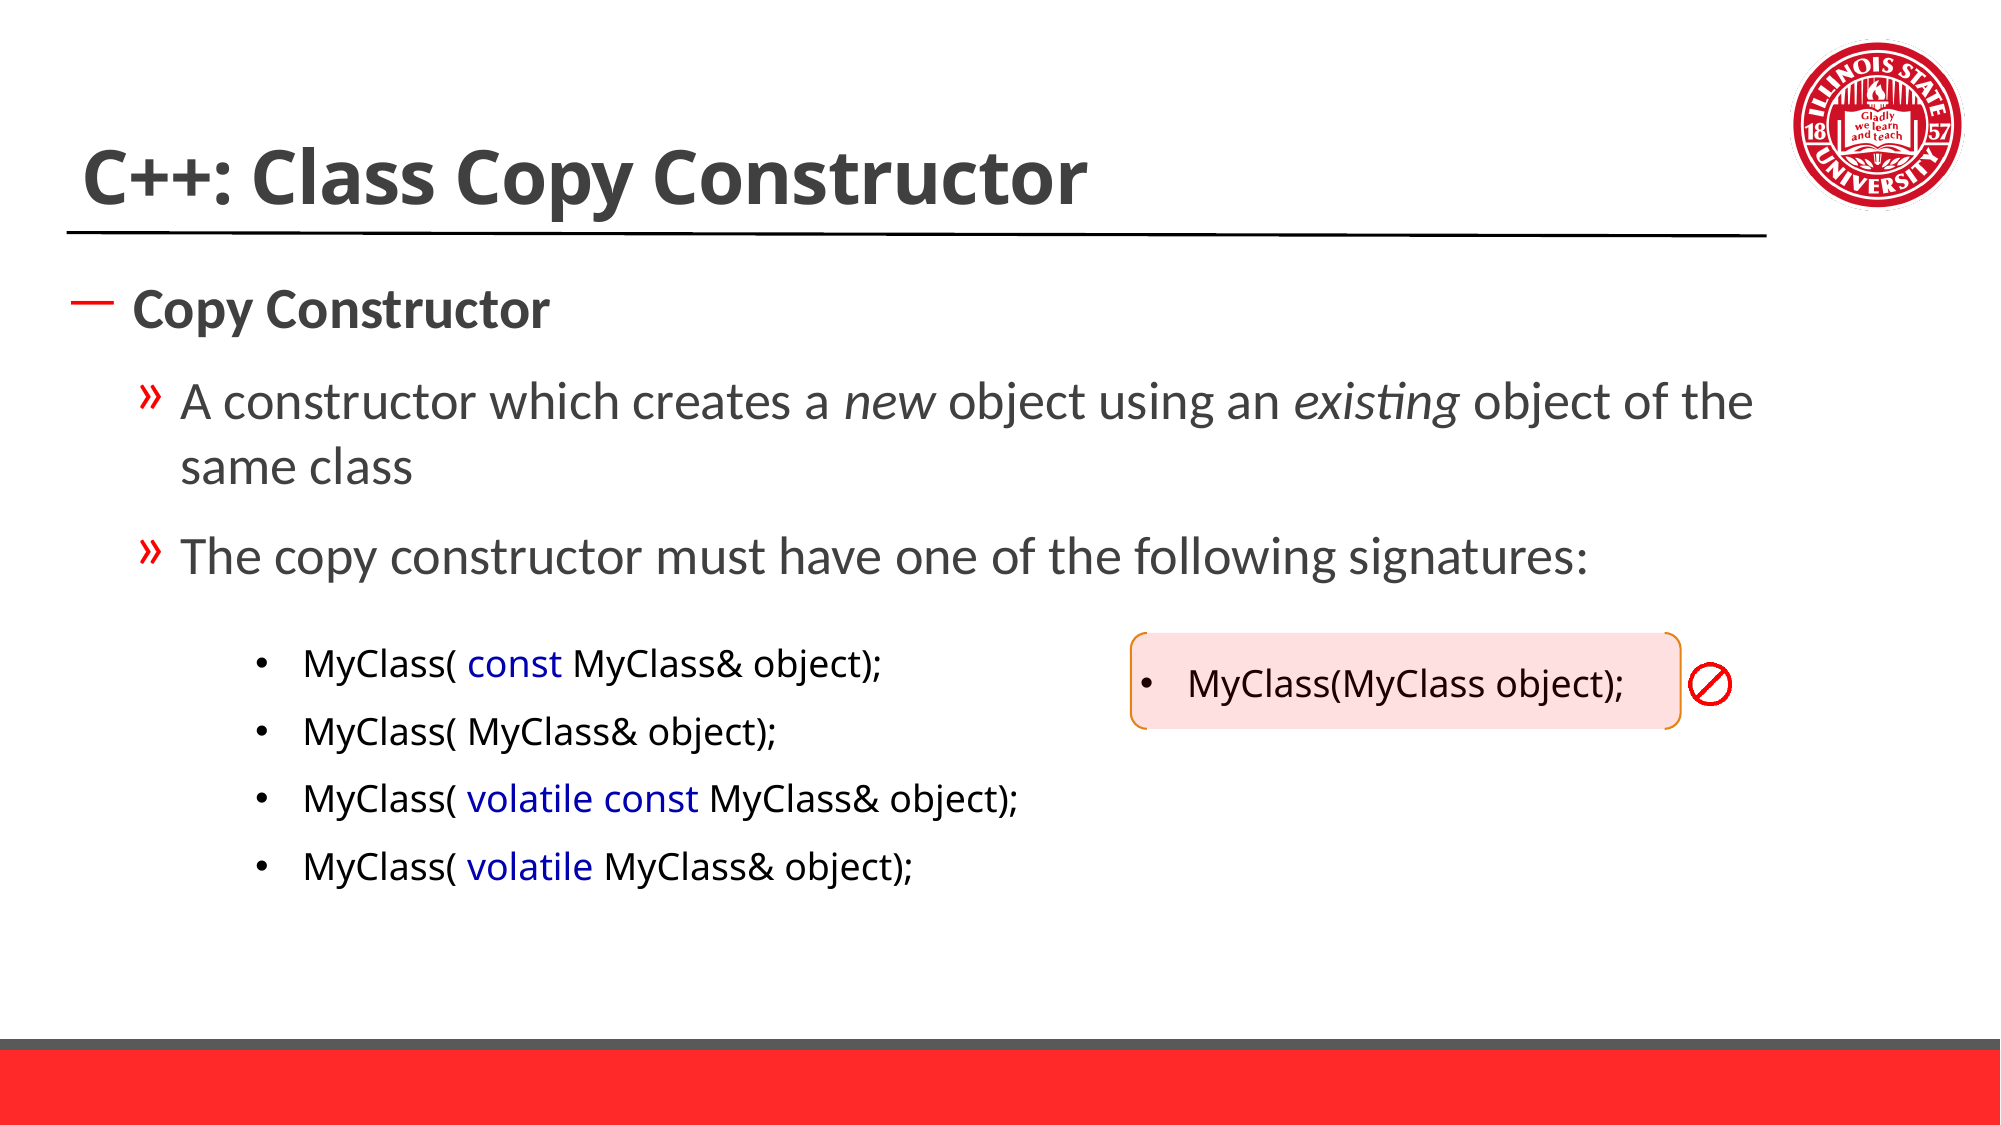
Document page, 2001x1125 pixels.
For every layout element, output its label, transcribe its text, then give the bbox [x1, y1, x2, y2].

text_box MyClass(MyClass object); [1678, 637, 1787, 706]
text_box [1129, 631, 1682, 730]
list Copy Constructor A constructor which creates a new object using an existing object of the same class The copy constructor must have one of the following signatures: [66, 262, 1825, 1013]
text_box MyClass( const MyClass& object); MyClass( MyClass& object); MyClass( volatile const MyClass& object); MyClass( volatile MyClass& object); [255, 617, 1387, 888]
title C++: Class Copy Constructor [66, 0, 1767, 228]
picture [1789, 39, 1965, 211]
picture [1687, 662, 1732, 707]
